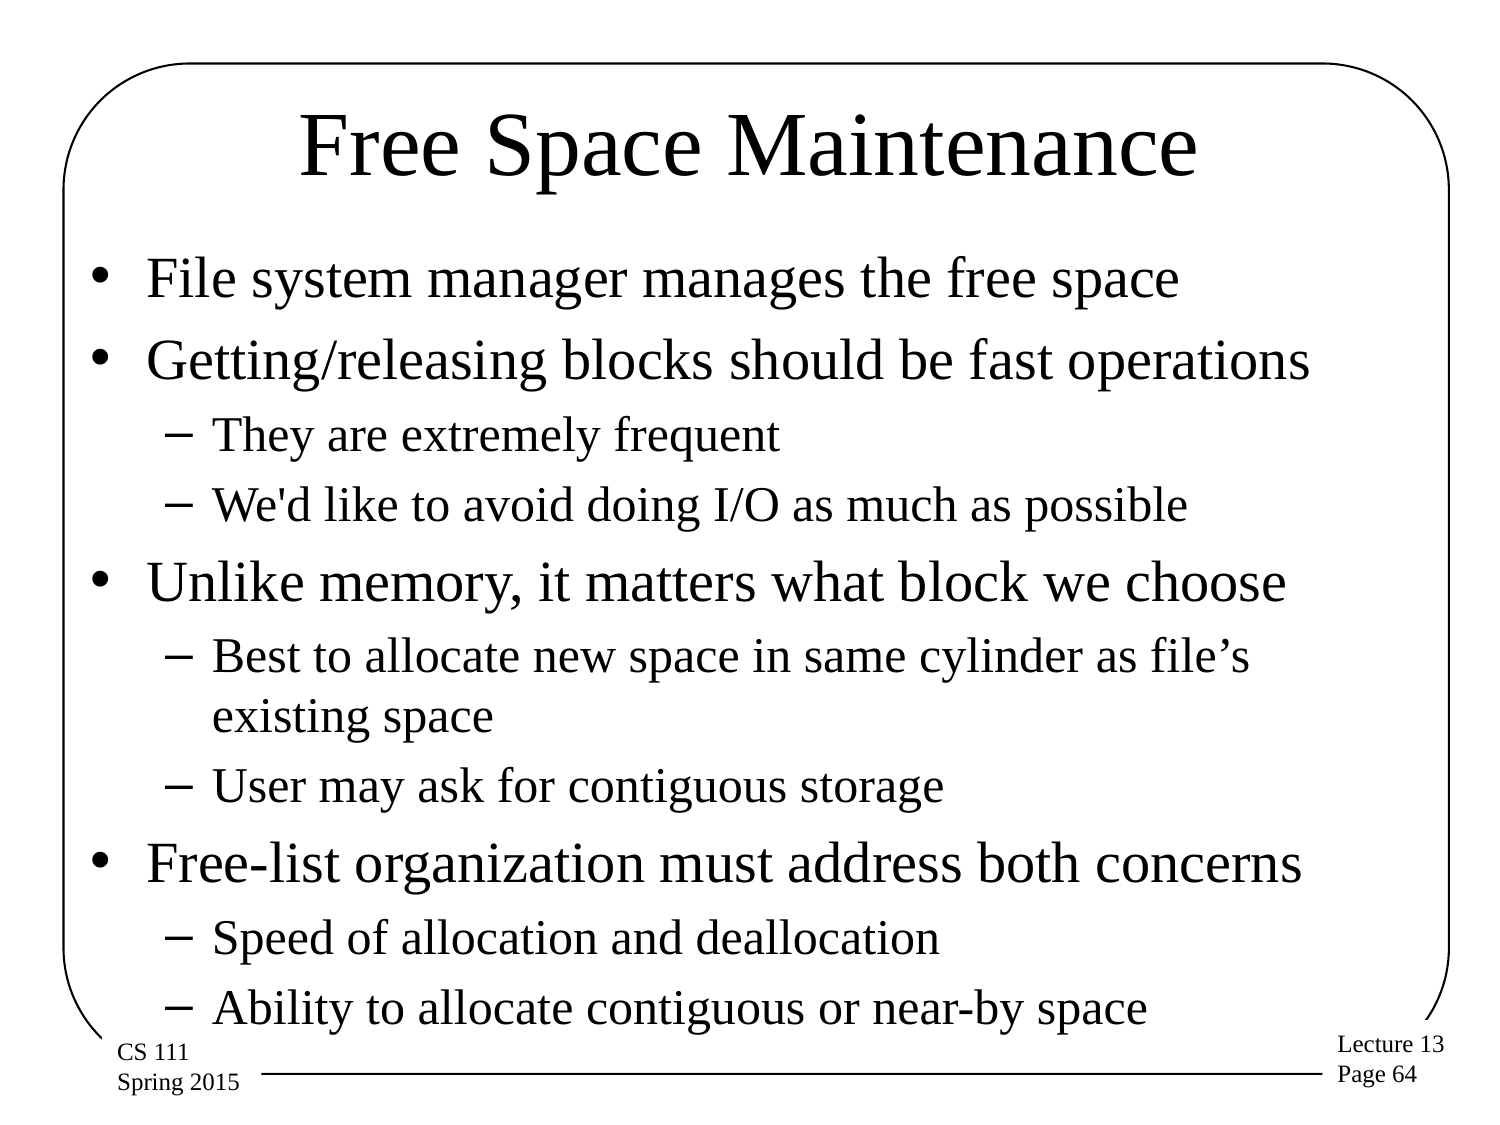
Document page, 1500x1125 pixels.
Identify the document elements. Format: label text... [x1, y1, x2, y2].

list File system manager manages the free space Getting/releasing blocks should be fast operations They are extremely frequent We'd like to avoid doing I/O as much as possible Unlike memory, it matters what block we choose Best to allocate new space in same cylinder as file’s existing space User may ask for contiguous storage Free-list organization must address both concerns Speed of allocation and deallocation Ability to allocate contiguous or near-by space [74, 231, 1426, 975]
title Free Space Maintenance [74, 44, 1426, 231]
